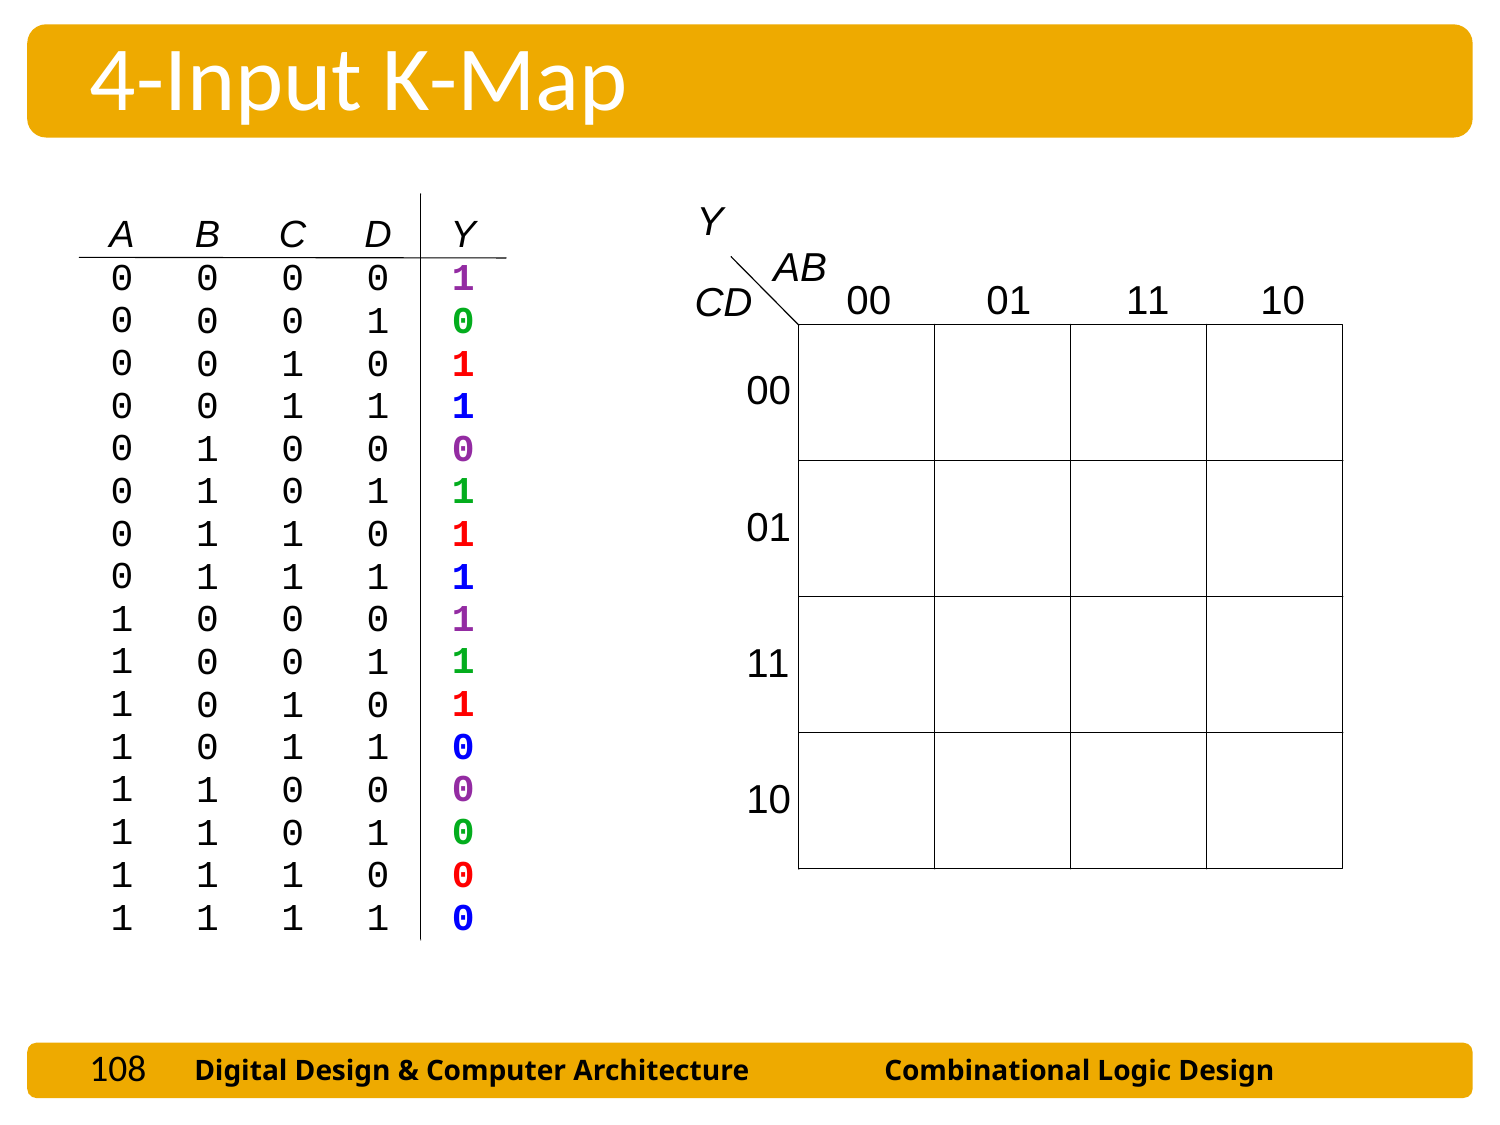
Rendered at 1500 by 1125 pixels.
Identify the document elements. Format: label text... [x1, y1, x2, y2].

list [72, 187, 513, 968]
slide_number 108 [0, 1036, 162, 1094]
text_box 4-Input K-Map [75, 11, 1375, 136]
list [662, 187, 1350, 977]
